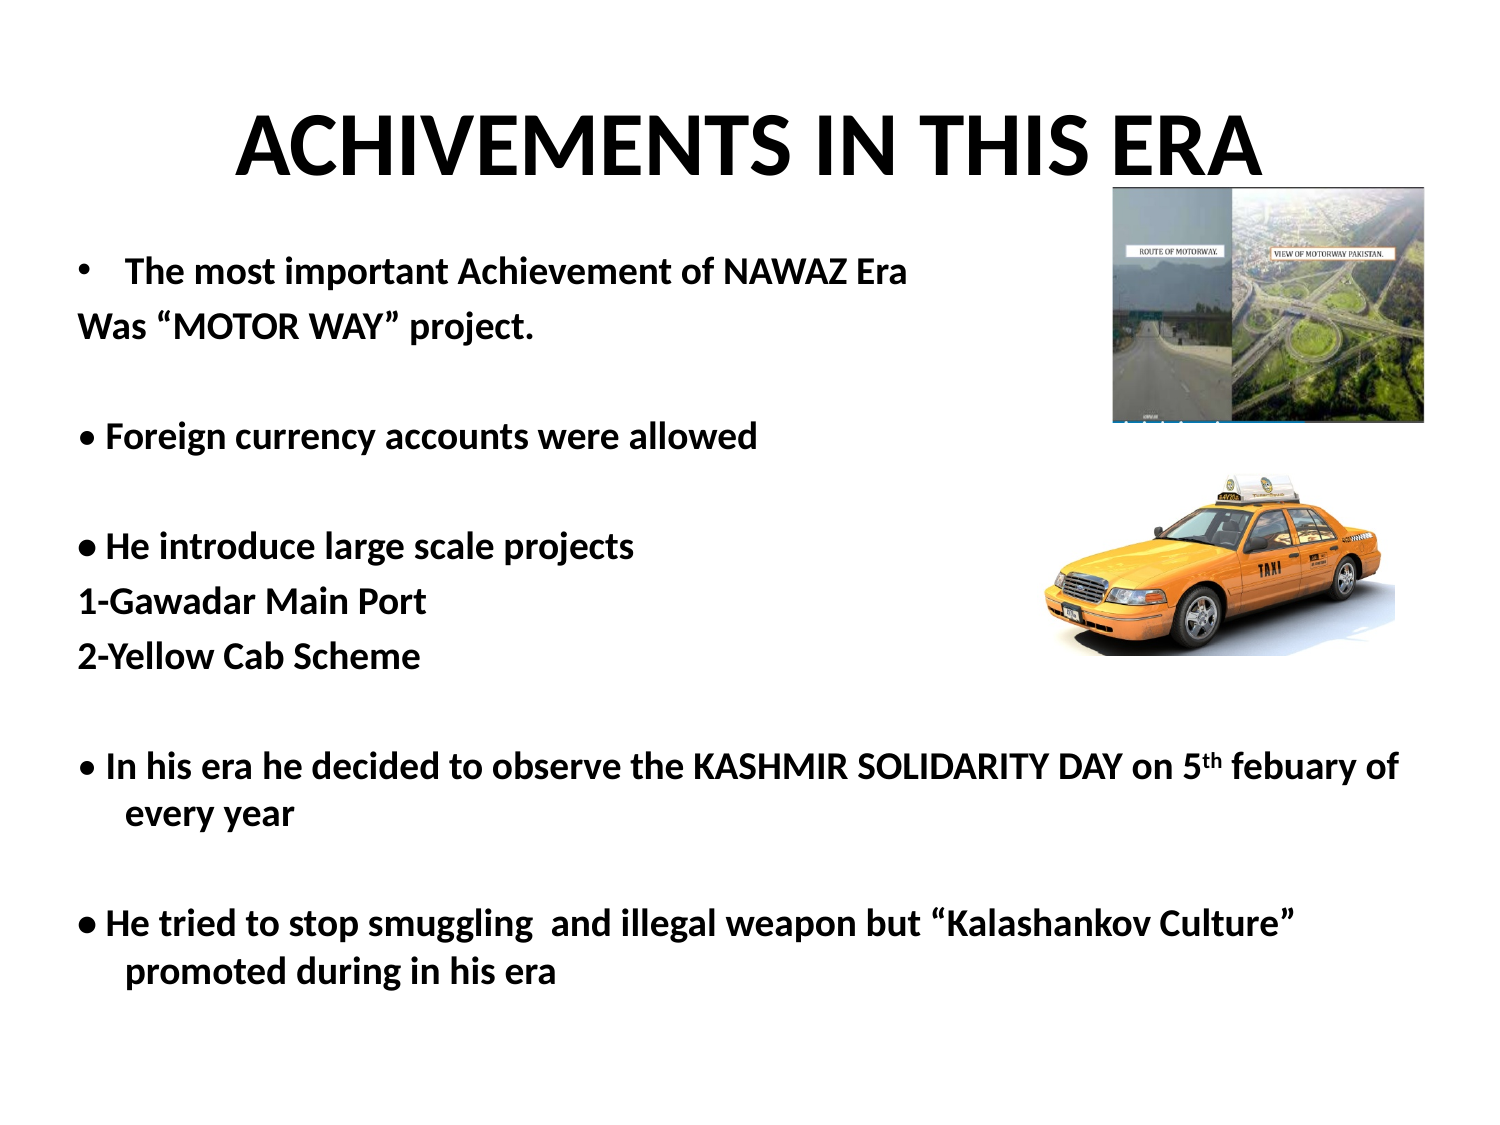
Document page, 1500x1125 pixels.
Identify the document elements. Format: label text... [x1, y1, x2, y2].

title ACHIVEMENTS IN THIS ERA [75, 45, 1425, 233]
picture [1037, 462, 1395, 656]
picture [1112, 187, 1426, 424]
list The most important Achievement of NAWAZ Era Was “MOTOR WAY” project. • Foreign currency accounts were allowed • He introduce large scale projects 1-Gawadar Main Port 2-Yellow Cab Scheme • In his era he decided to observe the KASHMIR SOLIDARITY DAY on 5th febuary of every year • He tried to stop smuggling and illegal weapon but “Kalashankov Culture” promoted during in his era [62, 237, 1425, 1005]
